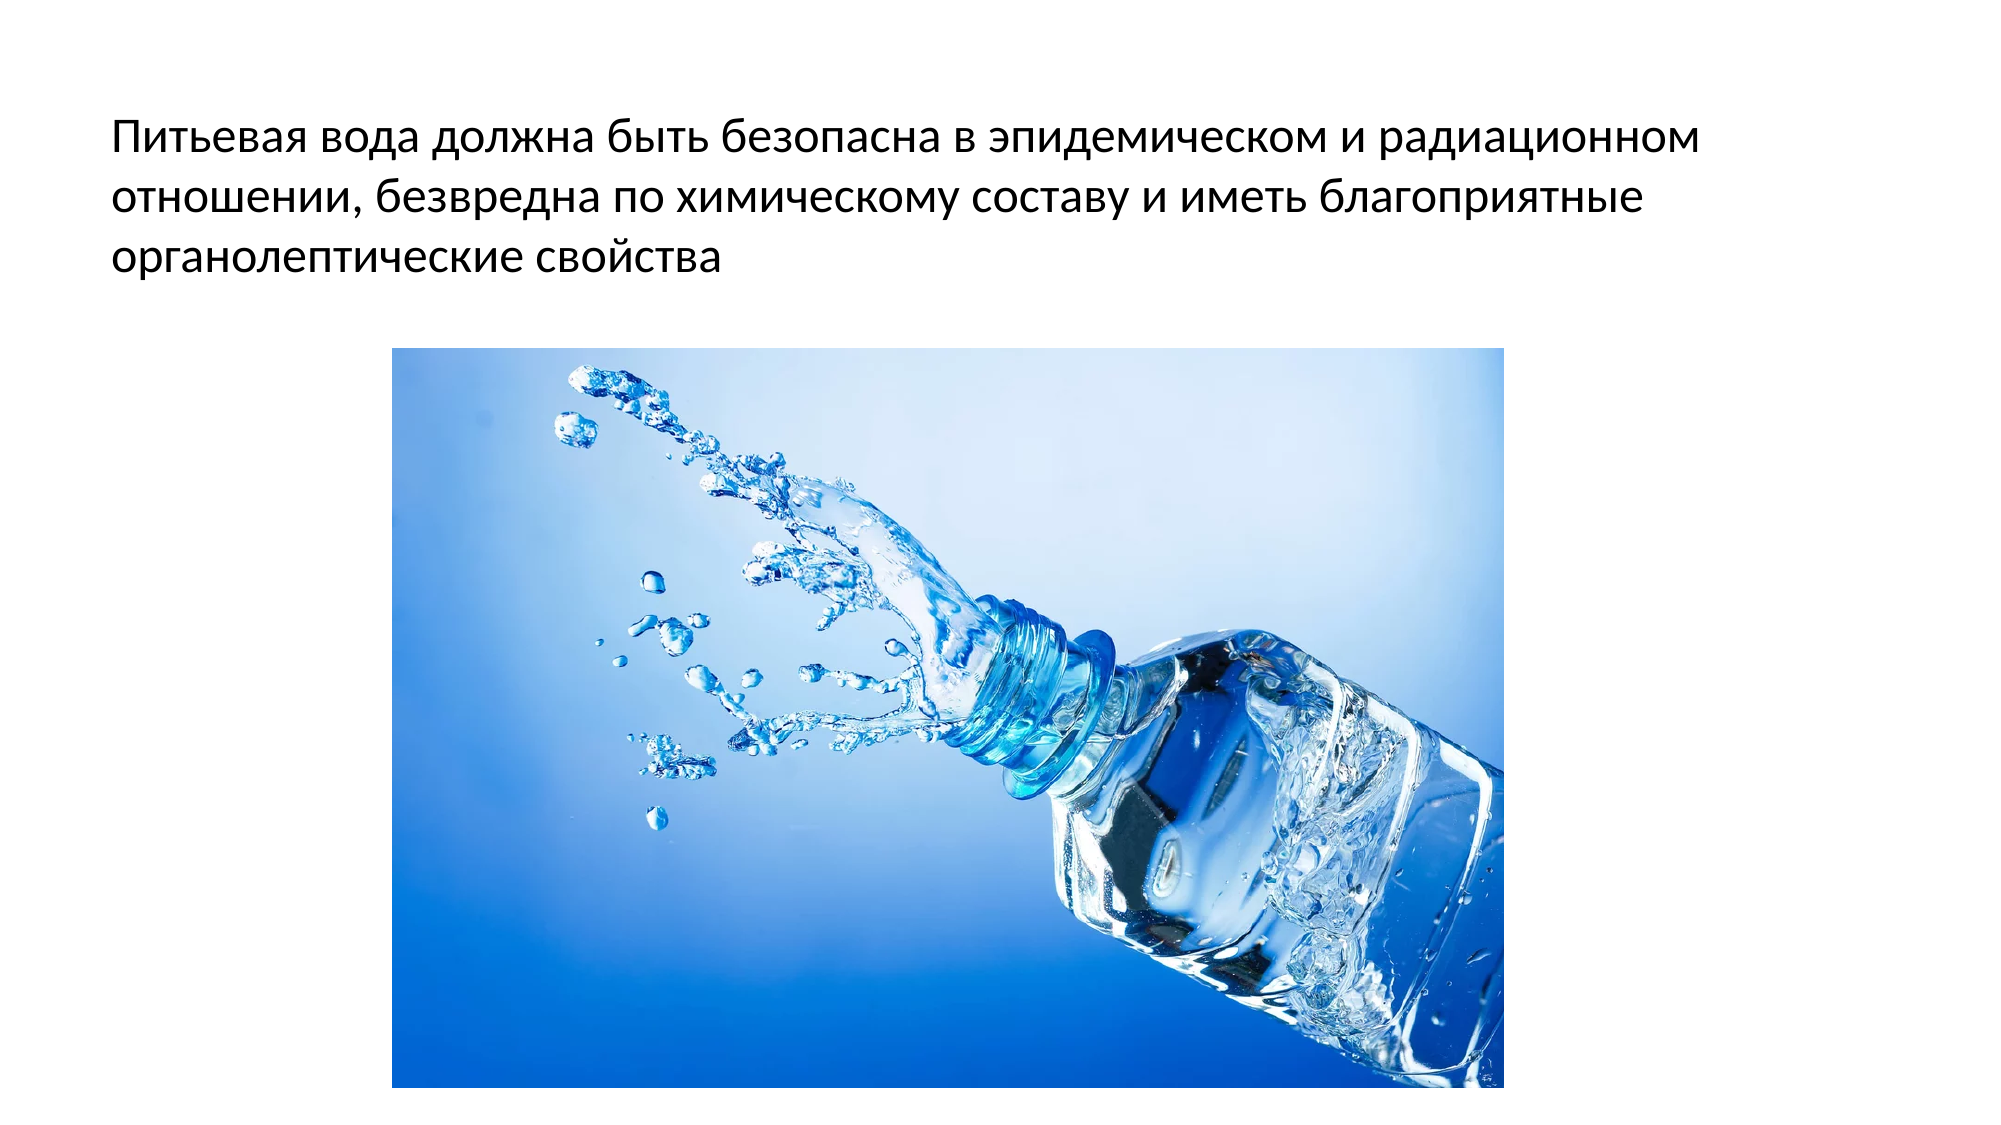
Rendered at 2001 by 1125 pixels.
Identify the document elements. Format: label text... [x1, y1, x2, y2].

text_box Питьевая вода должна быть безопасна в эпидемическом и радиационном отношении, безвредна по химическому составу и иметь благоприятные органолептические свойства [96, 95, 1904, 291]
picture [392, 348, 1504, 1088]
